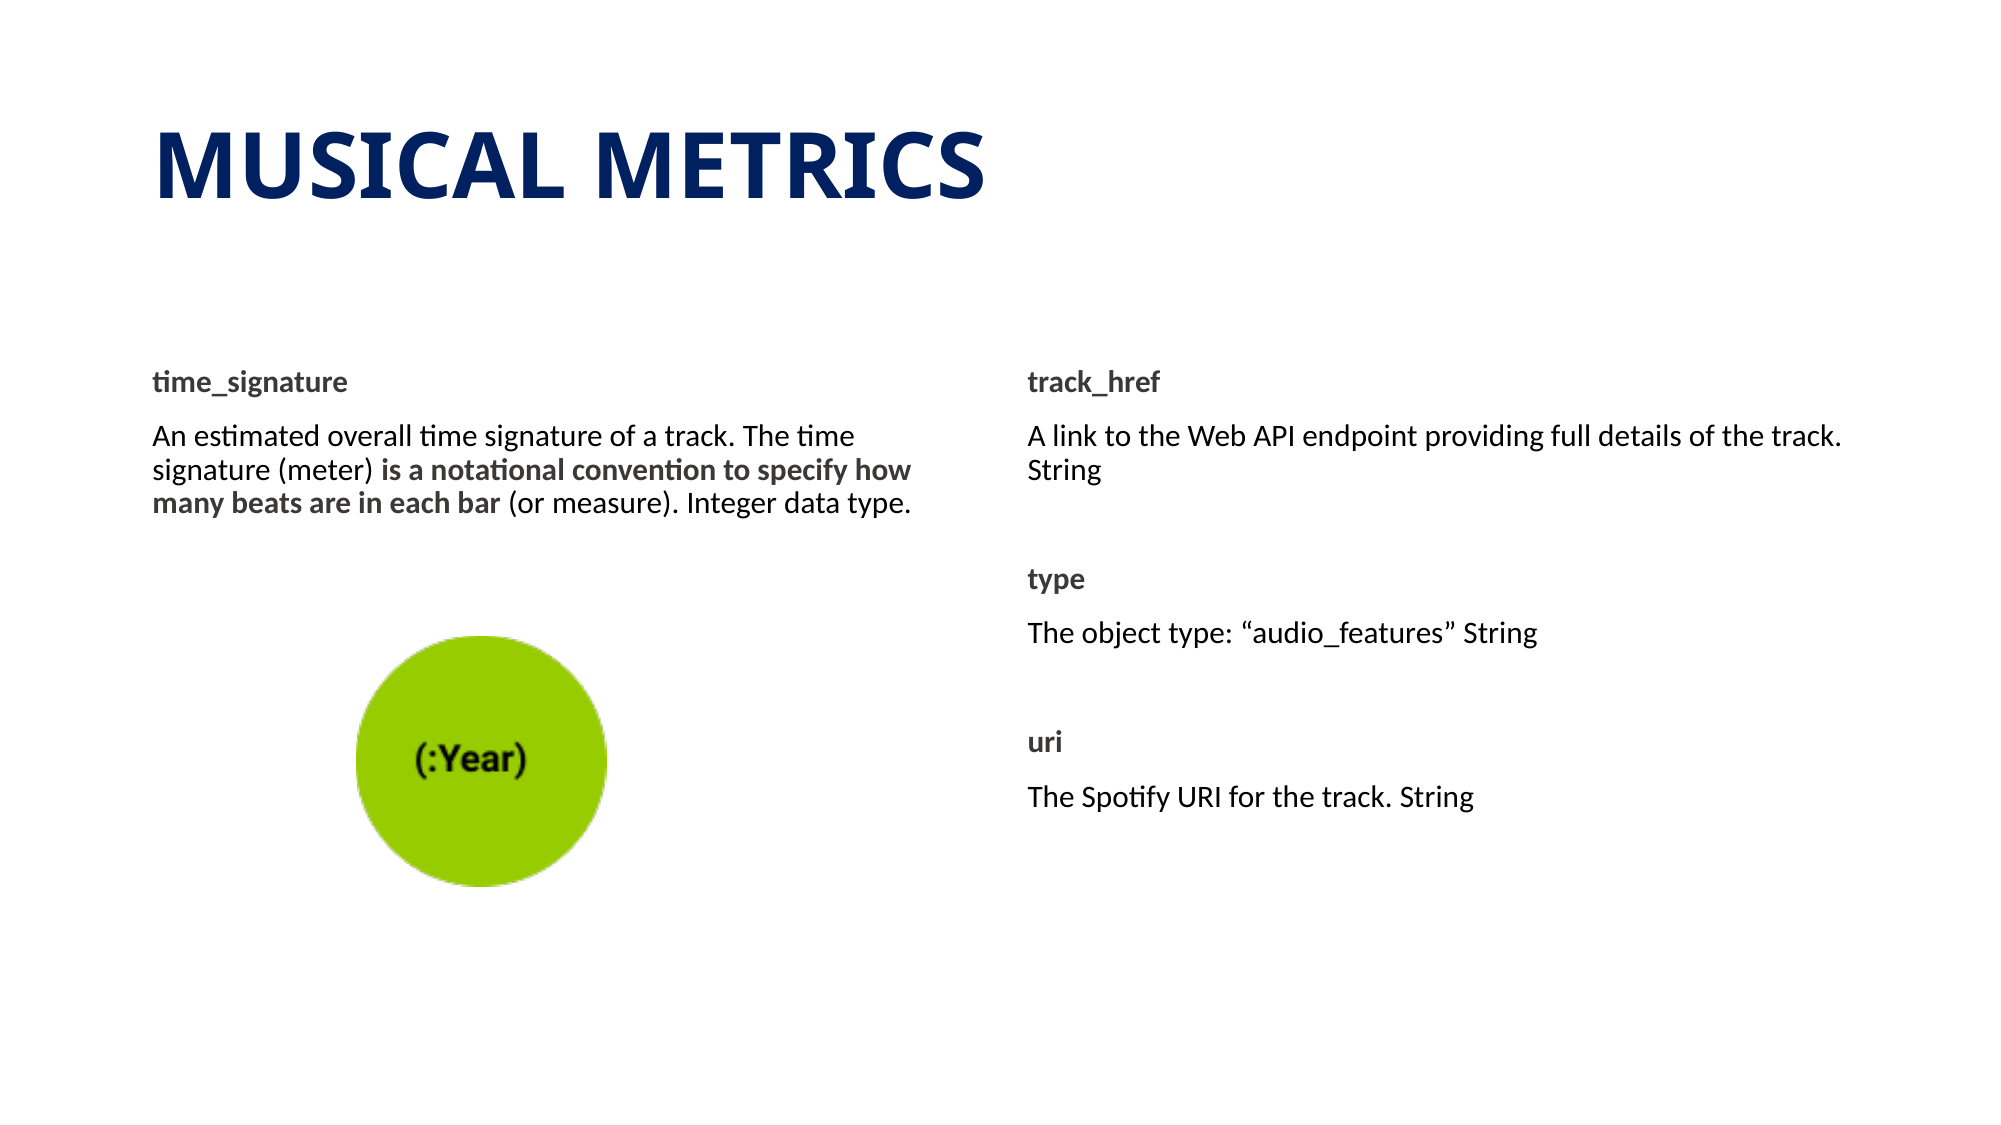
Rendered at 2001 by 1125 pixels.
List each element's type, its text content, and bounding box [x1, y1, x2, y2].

list track_href A link to the Web API endpoint providing full details of the track. String type The object type: “audio_features” String uri The Spotify URI for the track. String [1012, 299, 1863, 1014]
title MUSICAL METRICS [137, 59, 1863, 278]
list time_signature An estimated overall time signature of a track. The time signature (meter) is a notational convention to specify how many beats are in each bar (or measure). Integer data type. [137, 299, 988, 1014]
picture [356, 636, 607, 887]
